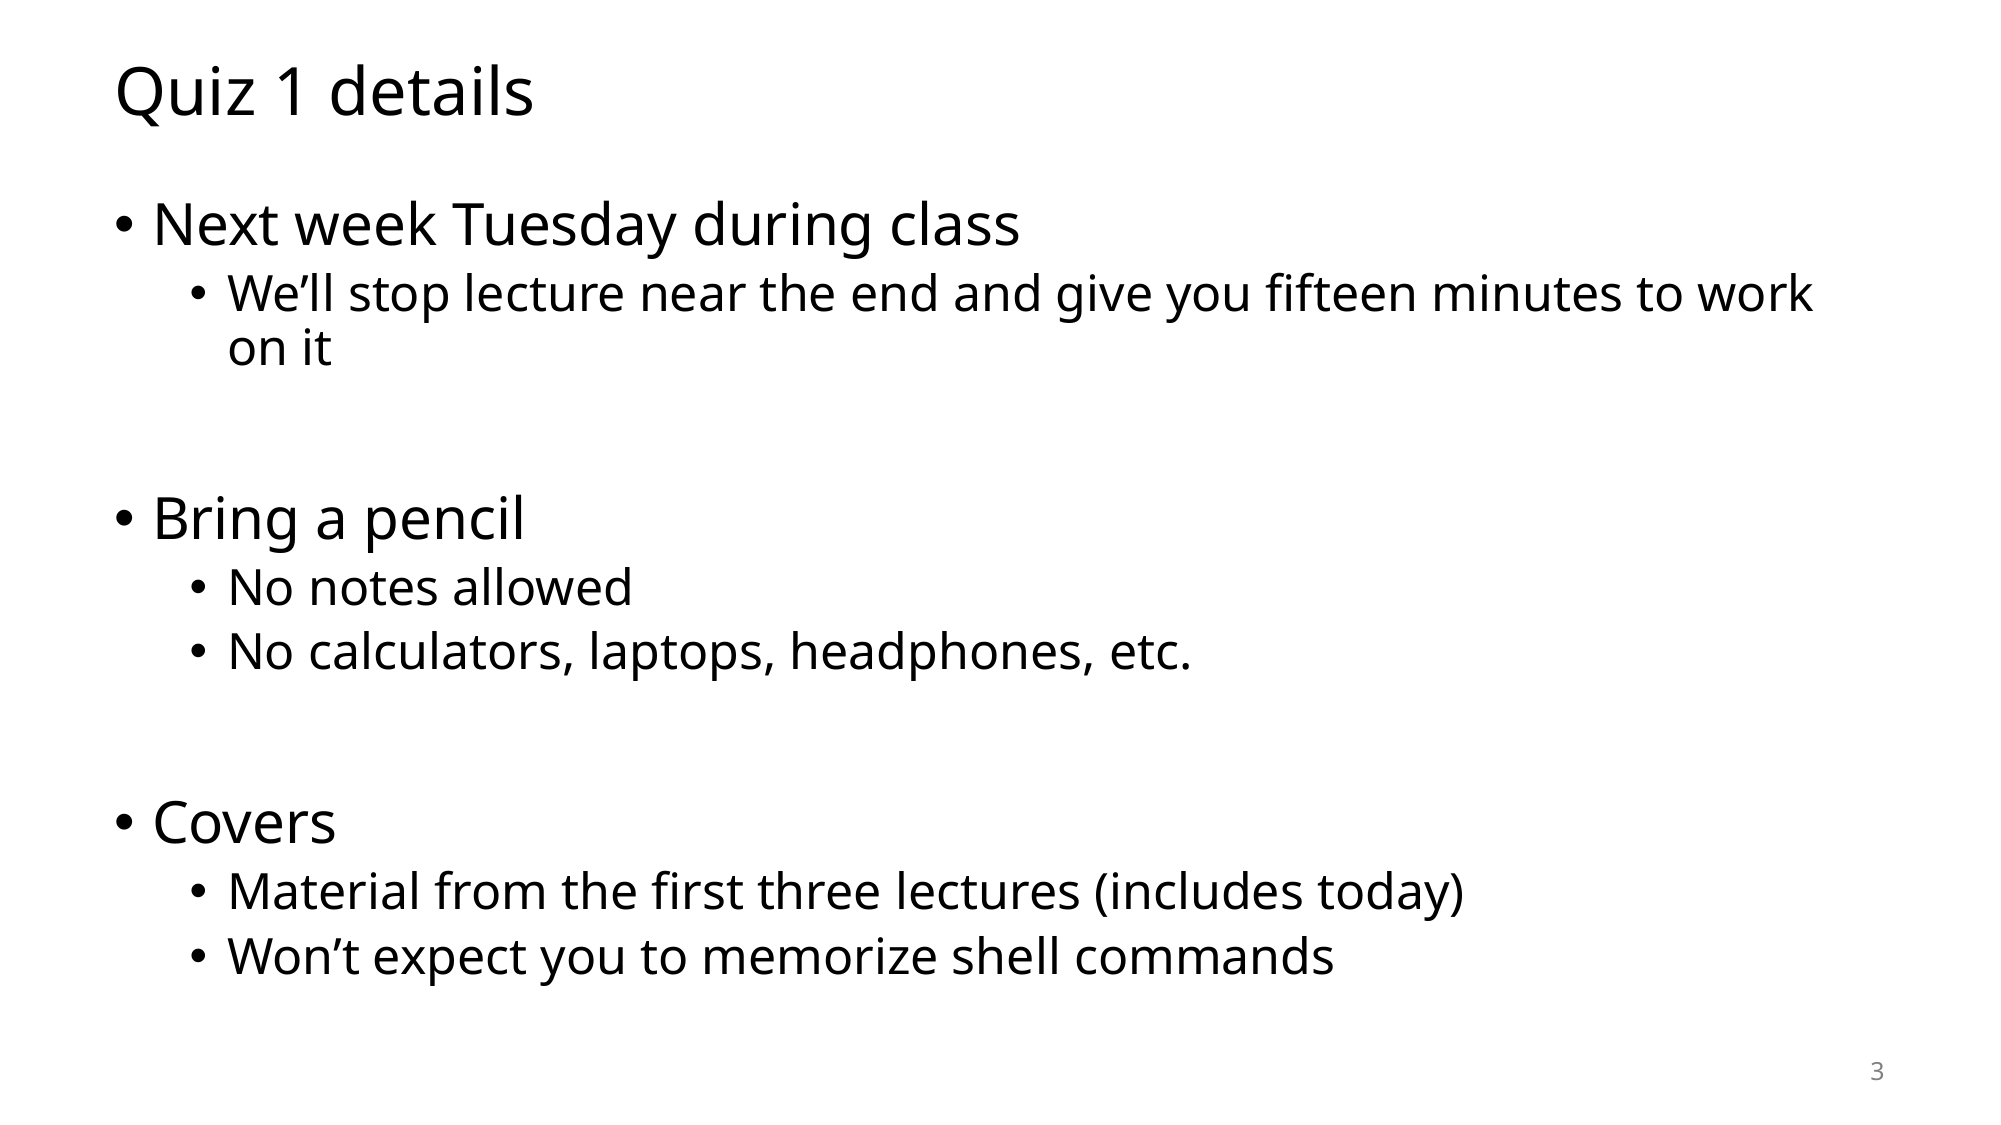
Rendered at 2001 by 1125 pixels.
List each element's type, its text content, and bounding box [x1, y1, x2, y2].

slide_number 3 [1749, 1042, 1900, 1103]
title Quiz 1 details [99, 37, 1900, 150]
list Next week Tuesday during class We’ll stop lecture near the end and give you fifteen minutes to work on it Bring a pencil No notes allowed No calculators, laptops, headphones, etc. Covers Material from the first three lectures (includes today) Won’t expect you to memorize shell commands [99, 187, 1900, 1013]
